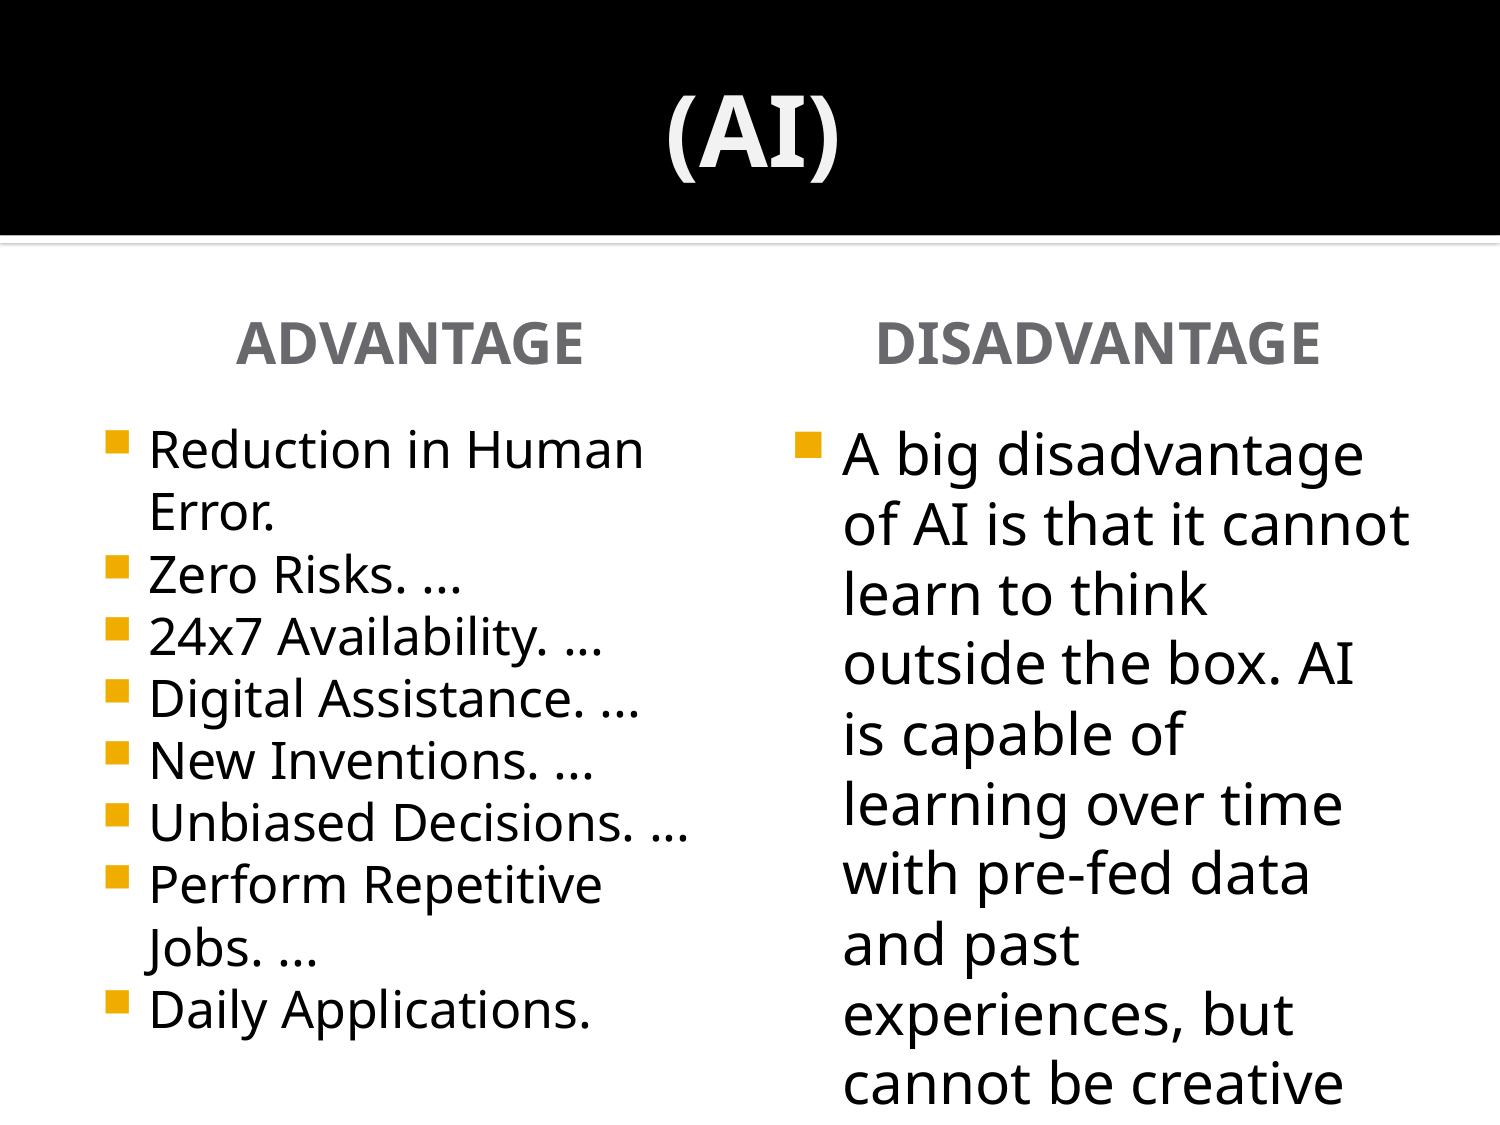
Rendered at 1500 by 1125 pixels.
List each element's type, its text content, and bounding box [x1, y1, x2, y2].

list Disadvantage [761, 278, 1425, 396]
list Advantage [75, 278, 738, 396]
title (AI) [75, 24, 1425, 231]
list Reduction in Human Error. Zero Risks. ... 24x7 Availability. ... Digital Assistance. ... New Inventions. ... Unbiased Decisions. ... Perform Repetitive Jobs. ... Daily Applications. [75, 401, 738, 1050]
list A big disadvantage of AI is that it cannot learn to think outside the box. AI is capable of learning over time with pre-fed data and past experiences, but cannot be creative in its approach. [761, 401, 1425, 1050]
